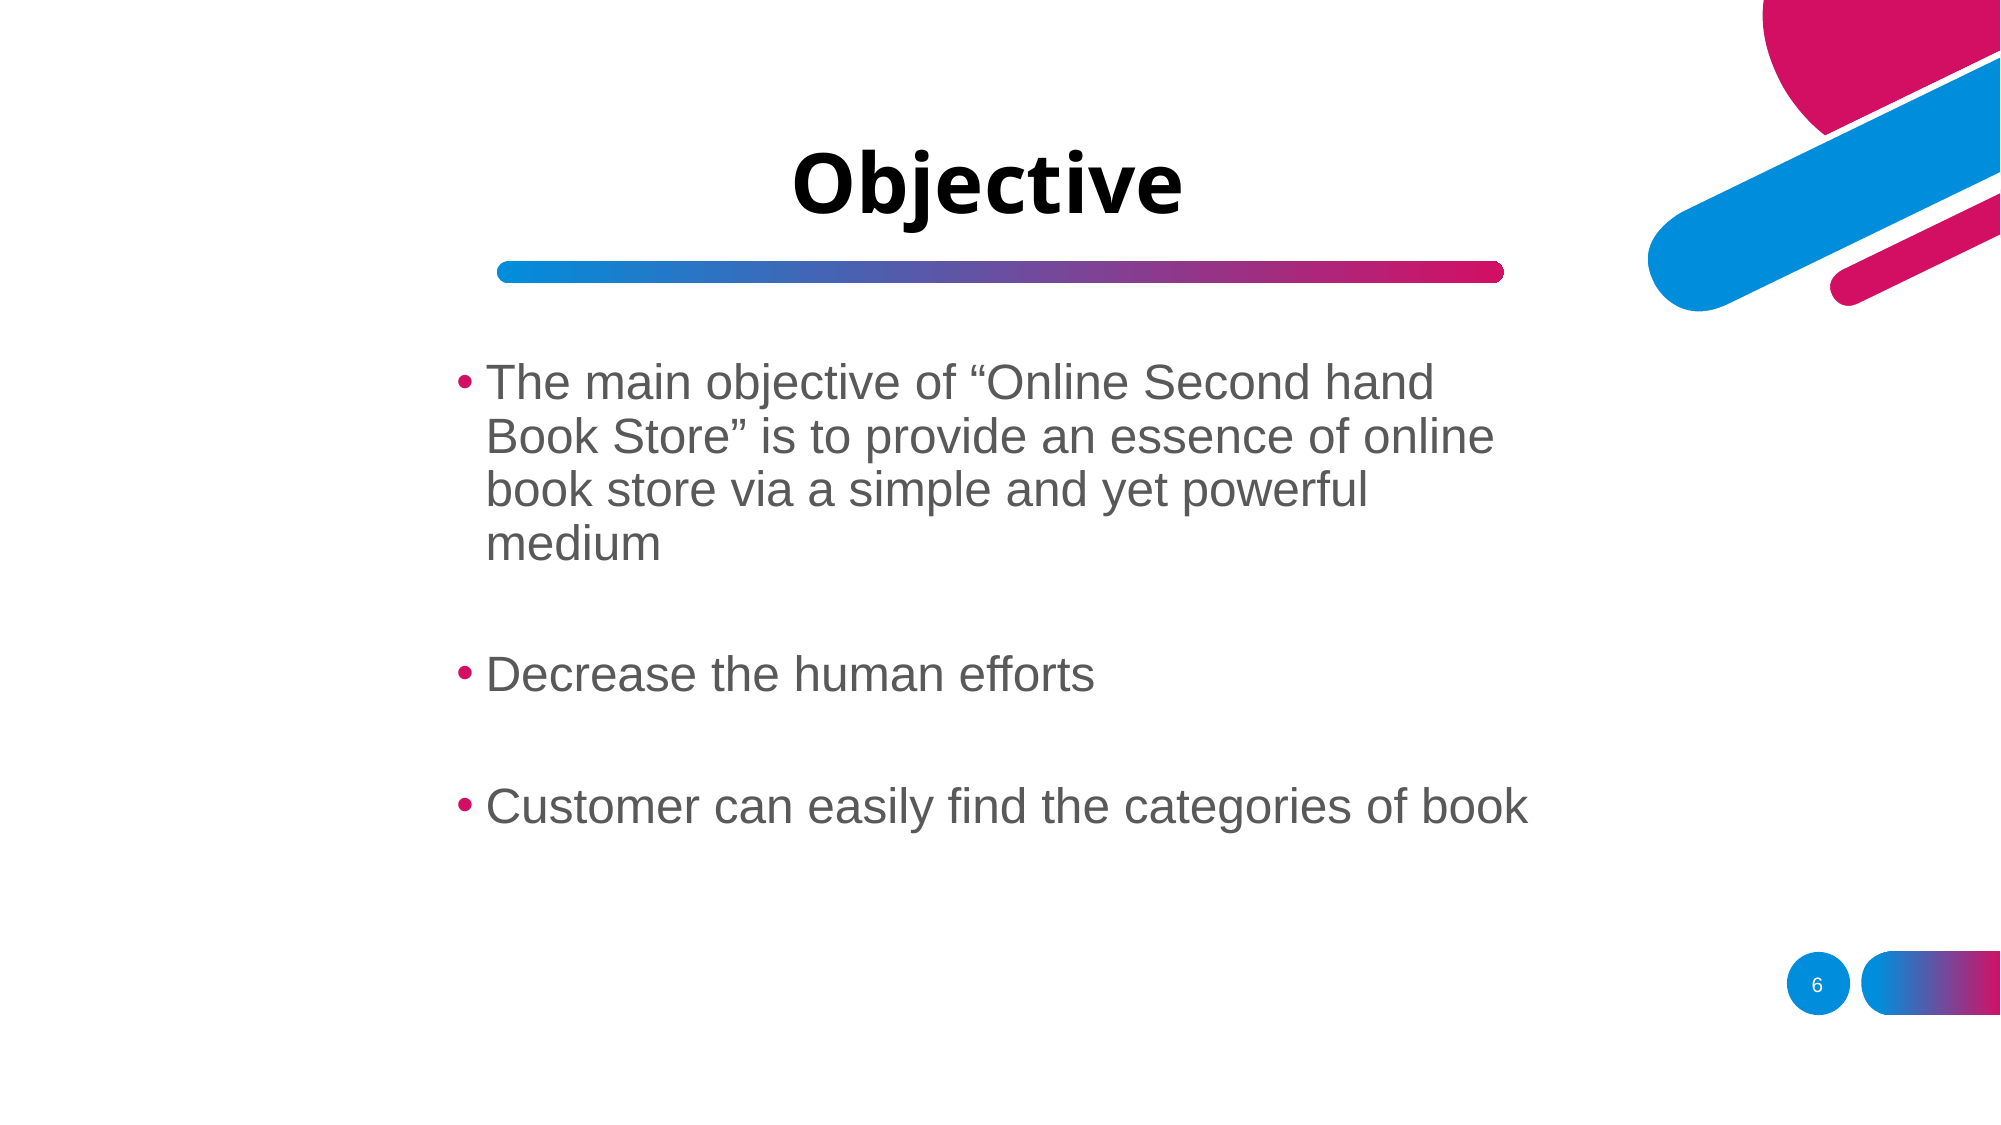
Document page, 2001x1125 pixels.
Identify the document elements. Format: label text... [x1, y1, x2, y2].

list The main objective of “Online Second hand Book Store” is to provide an essence of online book store via a simple and yet powerful medium Decrease the human efforts Customer can easily find the categories of book [441, 349, 1564, 844]
title Objective [136, 128, 1862, 240]
slide_number 6 [1772, 954, 1863, 1015]
